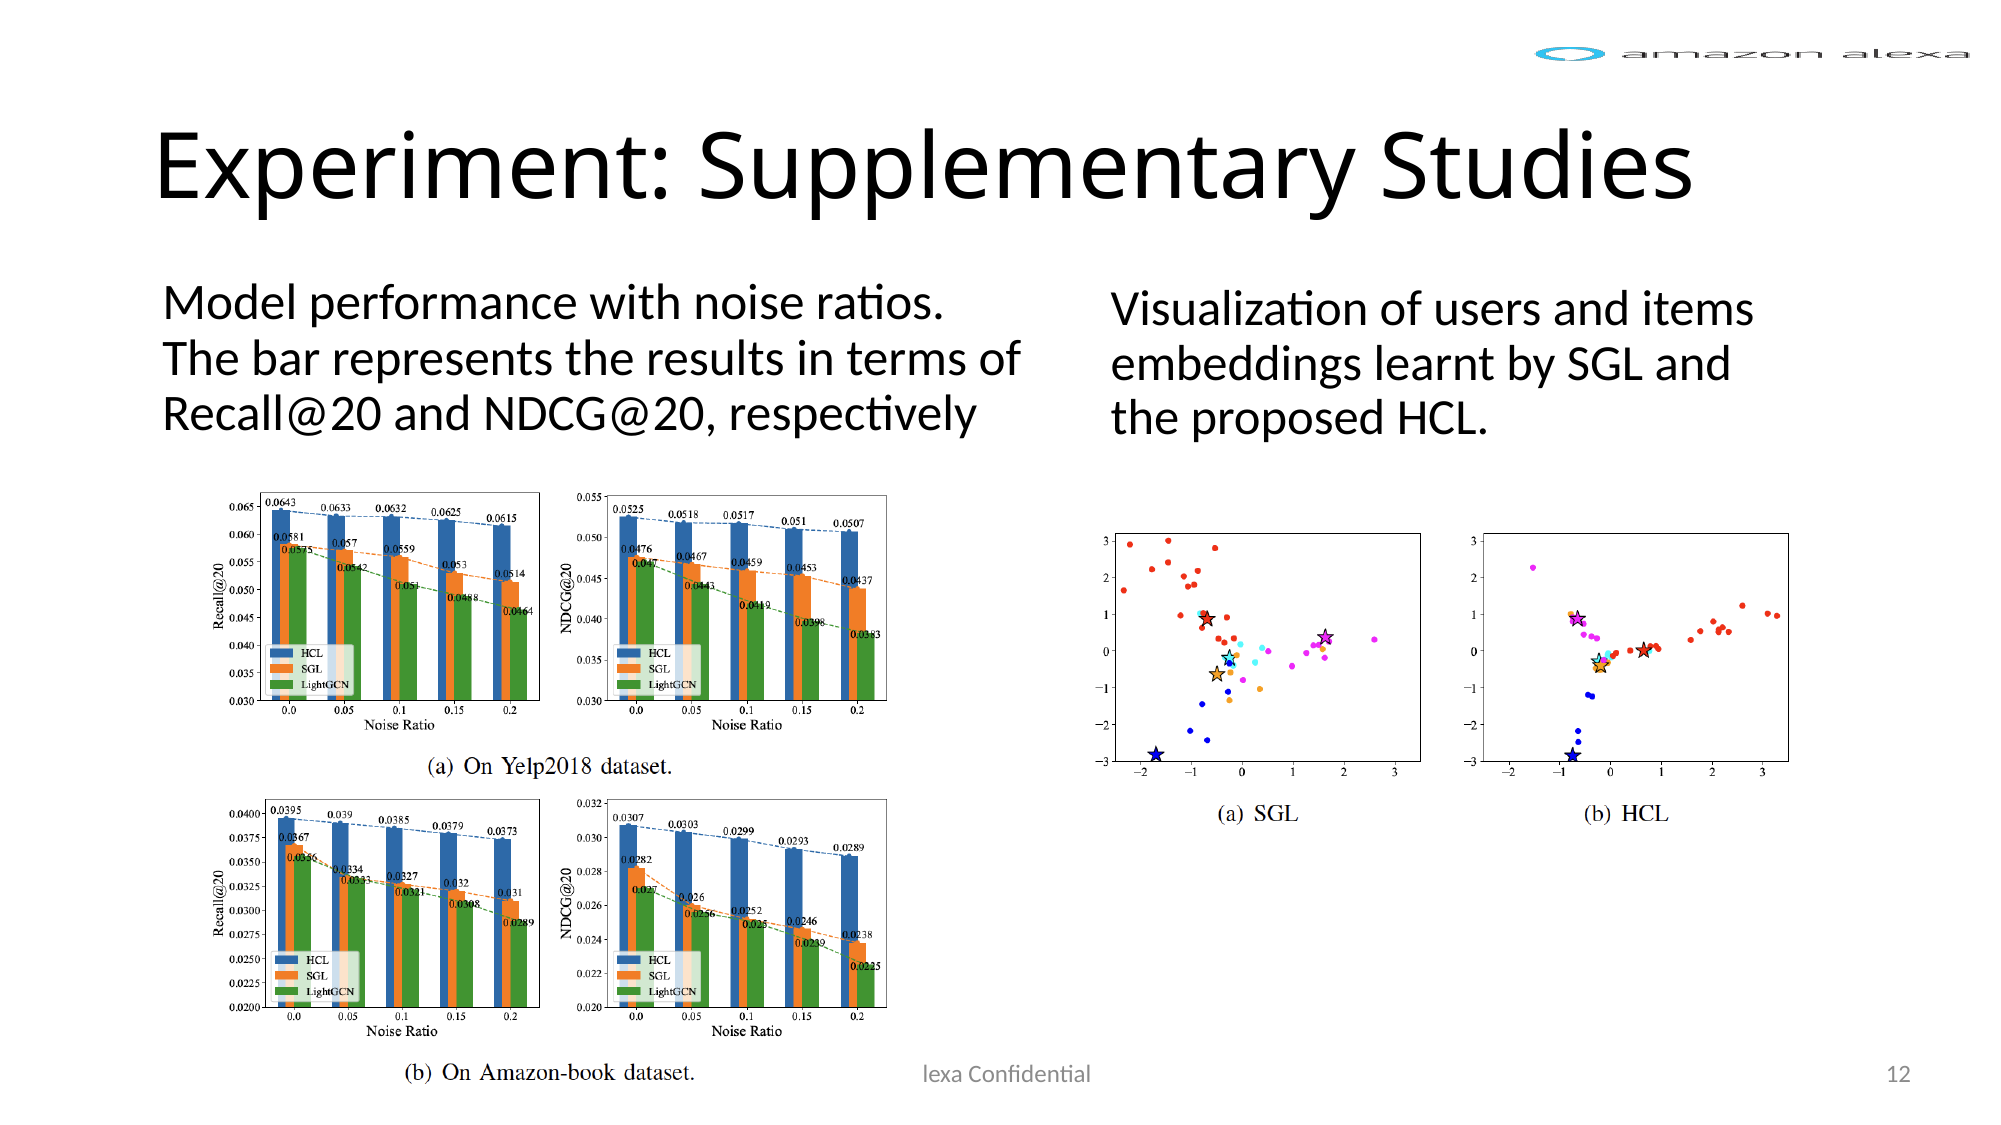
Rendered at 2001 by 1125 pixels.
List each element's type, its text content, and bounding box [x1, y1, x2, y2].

picture [1077, 493, 1808, 836]
title Experiment: Supplementary Studies [137, 59, 1863, 278]
picture [1476, 0, 2001, 109]
text_box Model performance with noise ratios. The bar represents the results in terms of Recall@20 and NDCG@20, respectively [147, 268, 1049, 478]
footer Alexa Confidential [923, 1042, 1338, 1103]
picture [177, 453, 923, 1103]
slide_number 12 [1476, 1042, 1927, 1103]
text_box Visualization of users and items embeddings learnt by SGL and the proposed HCL. [1095, 274, 1808, 454]
